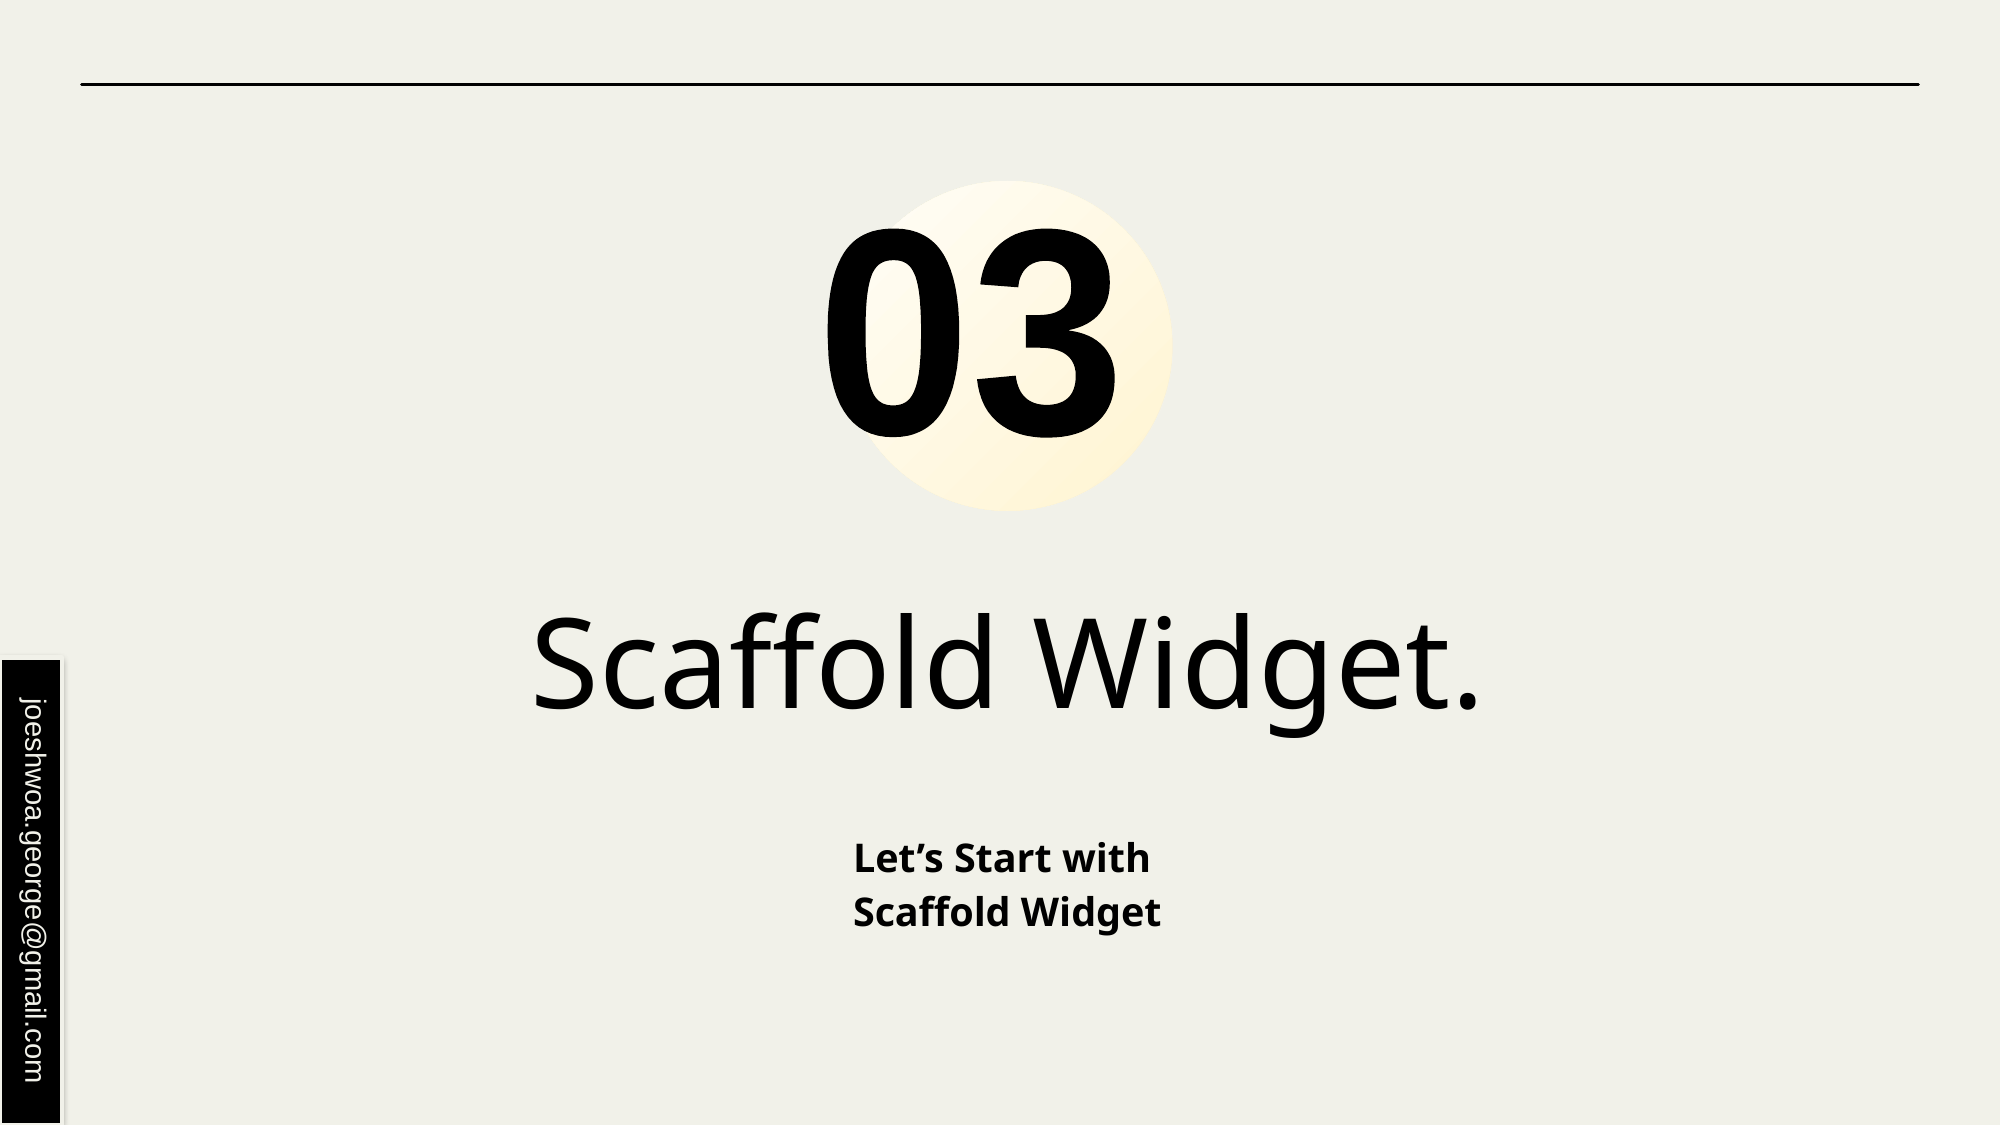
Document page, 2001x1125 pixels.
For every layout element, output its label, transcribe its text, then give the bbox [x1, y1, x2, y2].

text_box joeshwoa.george@gmail.com [0, 655, 64, 1125]
title Scaffold Widget. [96, 553, 1919, 763]
text_box [842, 181, 1173, 511]
list Let’s Start with Scaffold Widget [96, 805, 1919, 931]
